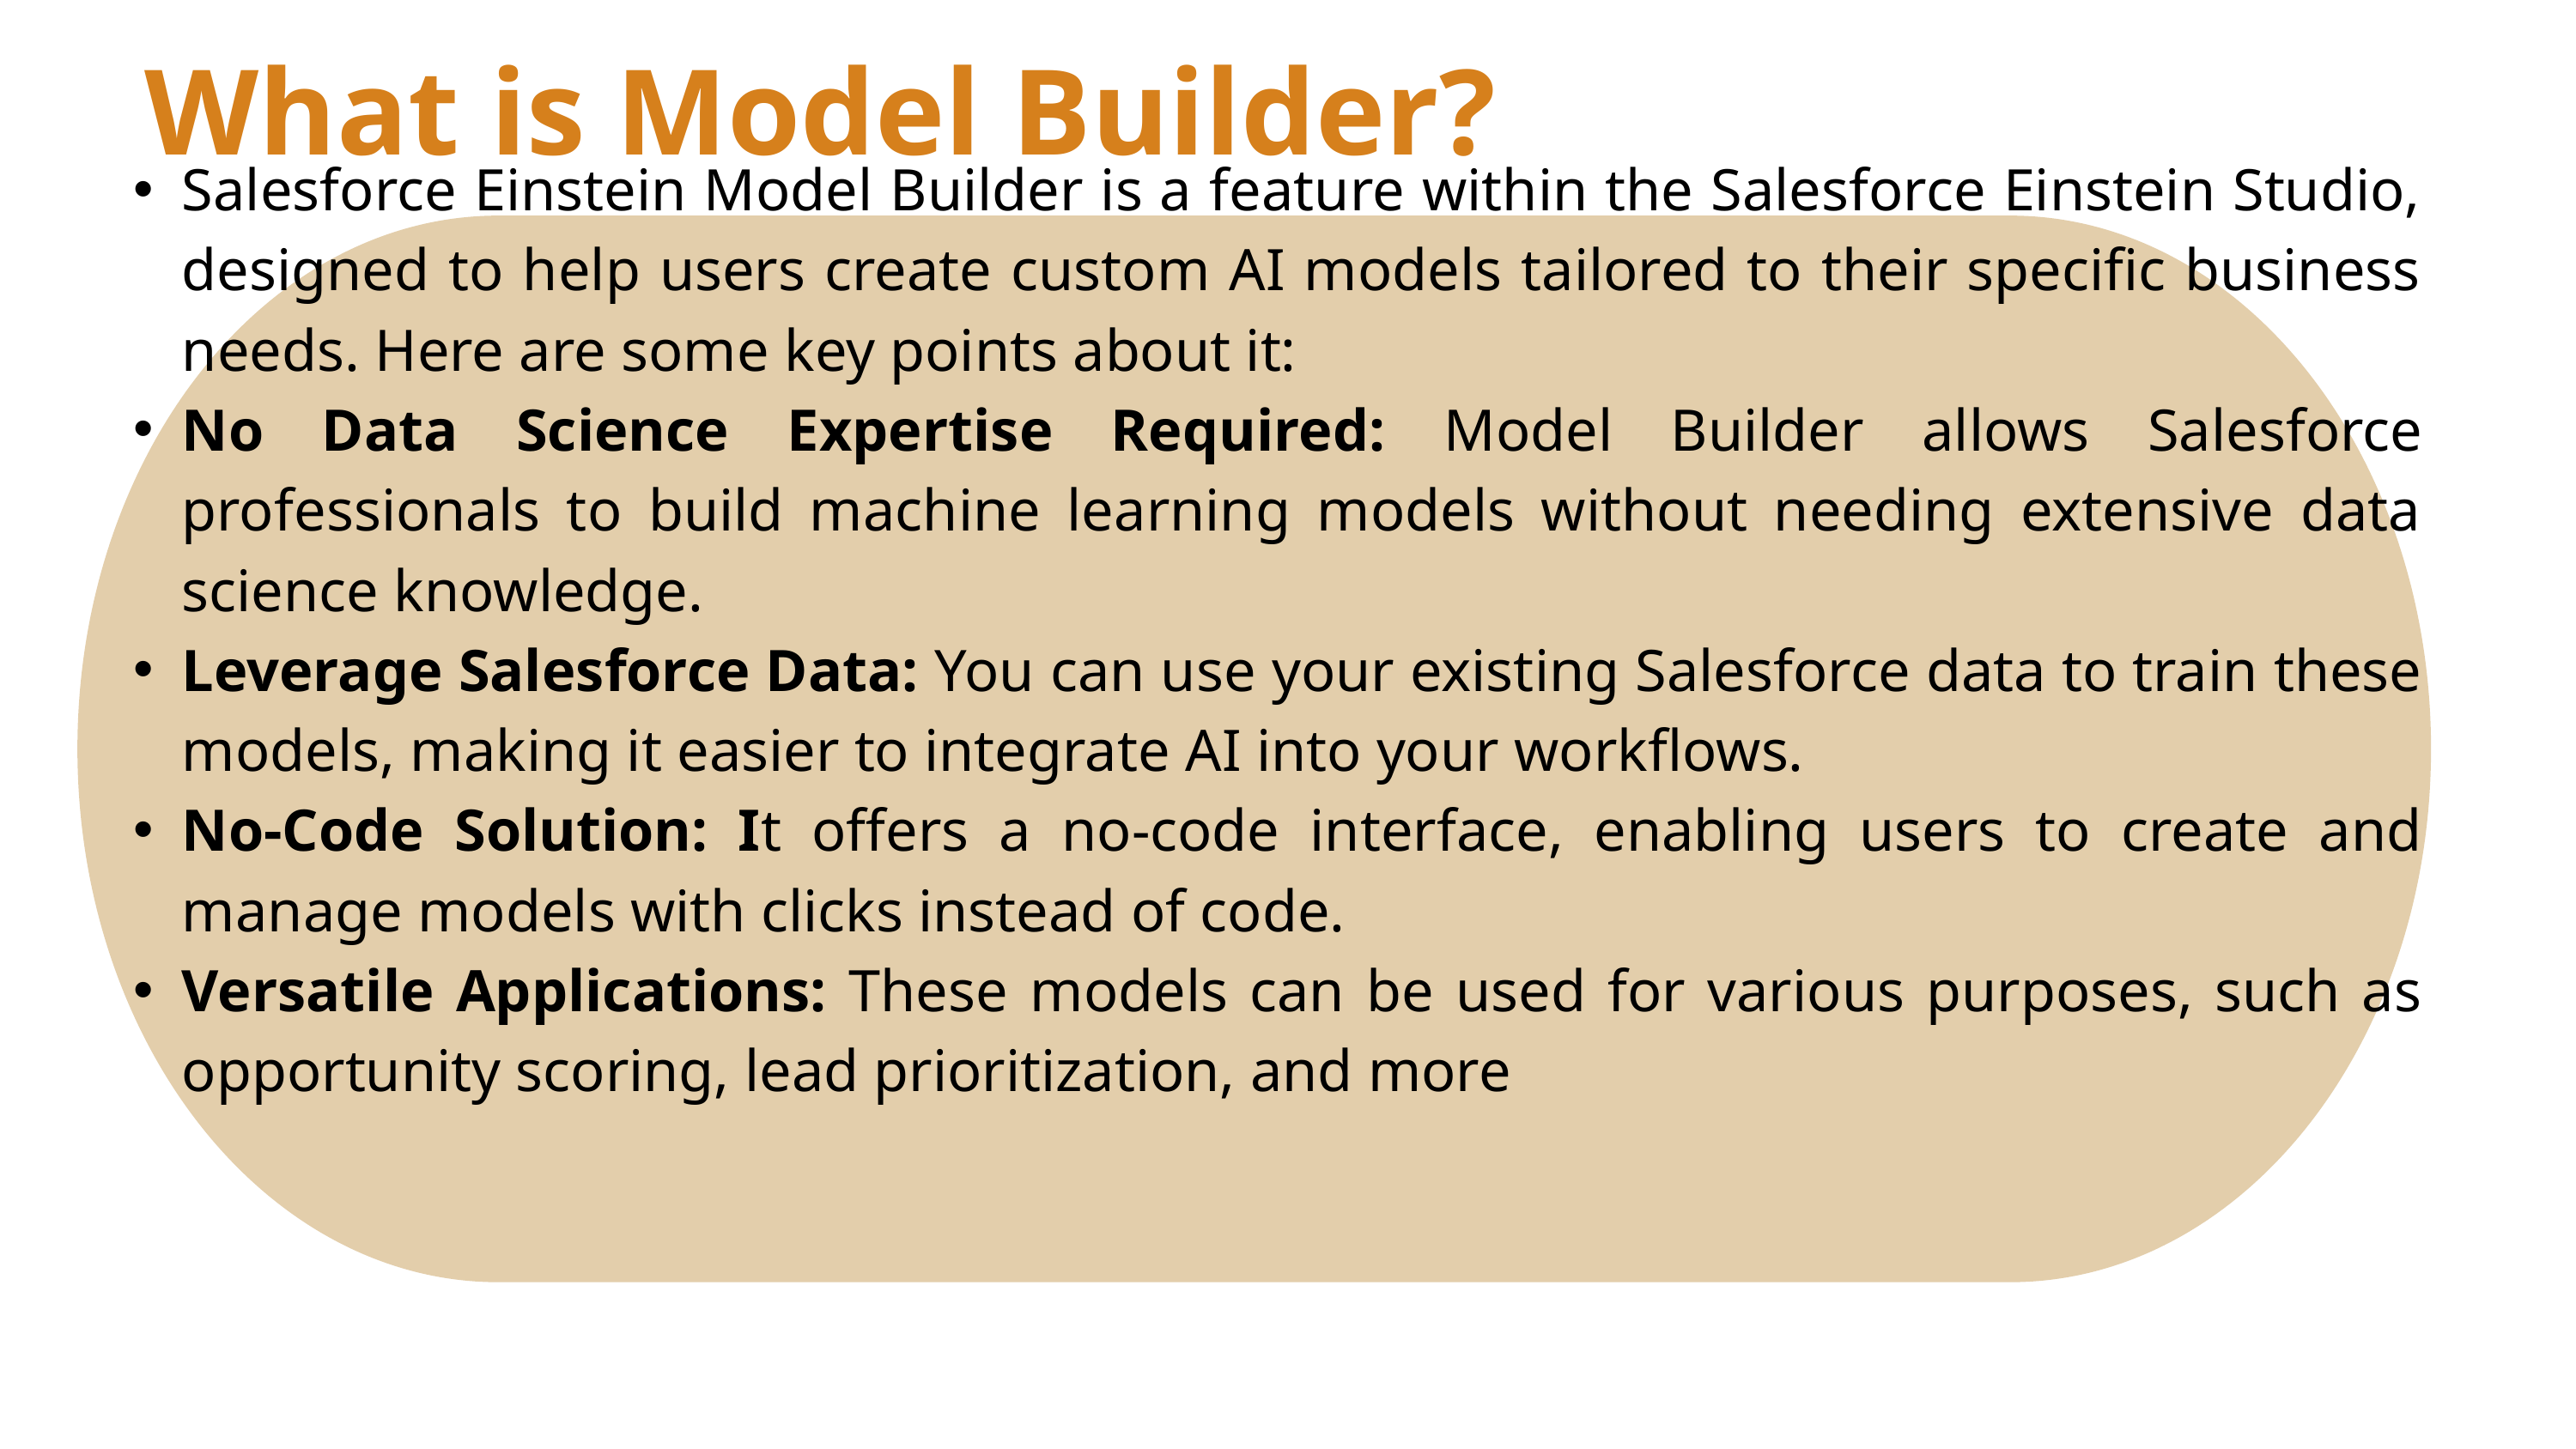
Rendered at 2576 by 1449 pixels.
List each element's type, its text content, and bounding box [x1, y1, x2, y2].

text_box What is Model Builder? [144, 36, 2432, 179]
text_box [76, 215, 2432, 1282]
